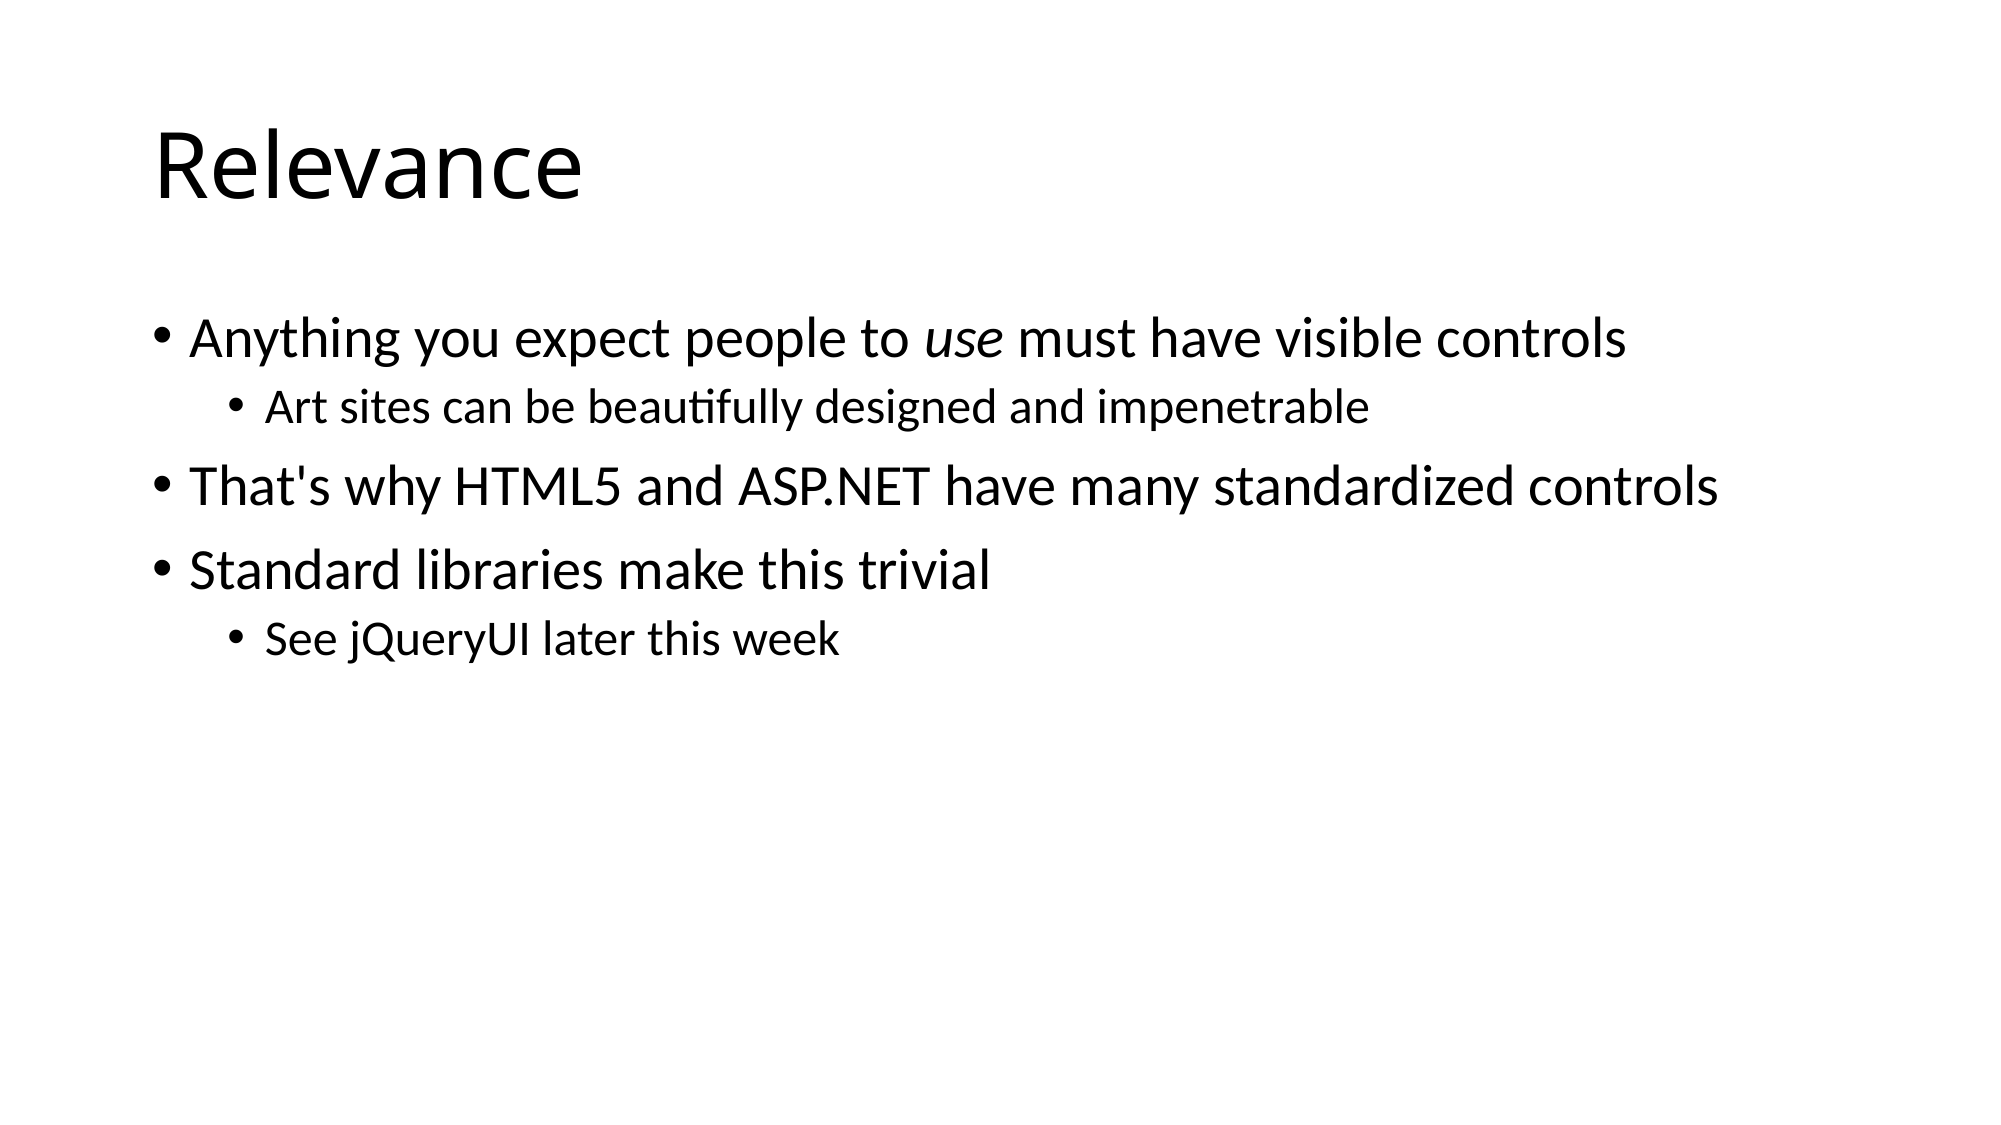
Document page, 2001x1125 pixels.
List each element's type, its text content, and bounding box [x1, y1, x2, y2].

title Relevance [137, 59, 1863, 278]
list Anything you expect people to use must have visible controls Art sites can be beautifully designed and impenetrable That's why HTML5 and ASP.NET have many standardized controls Standard libraries make this trivial See jQueryUI later this week [137, 299, 1863, 1014]
